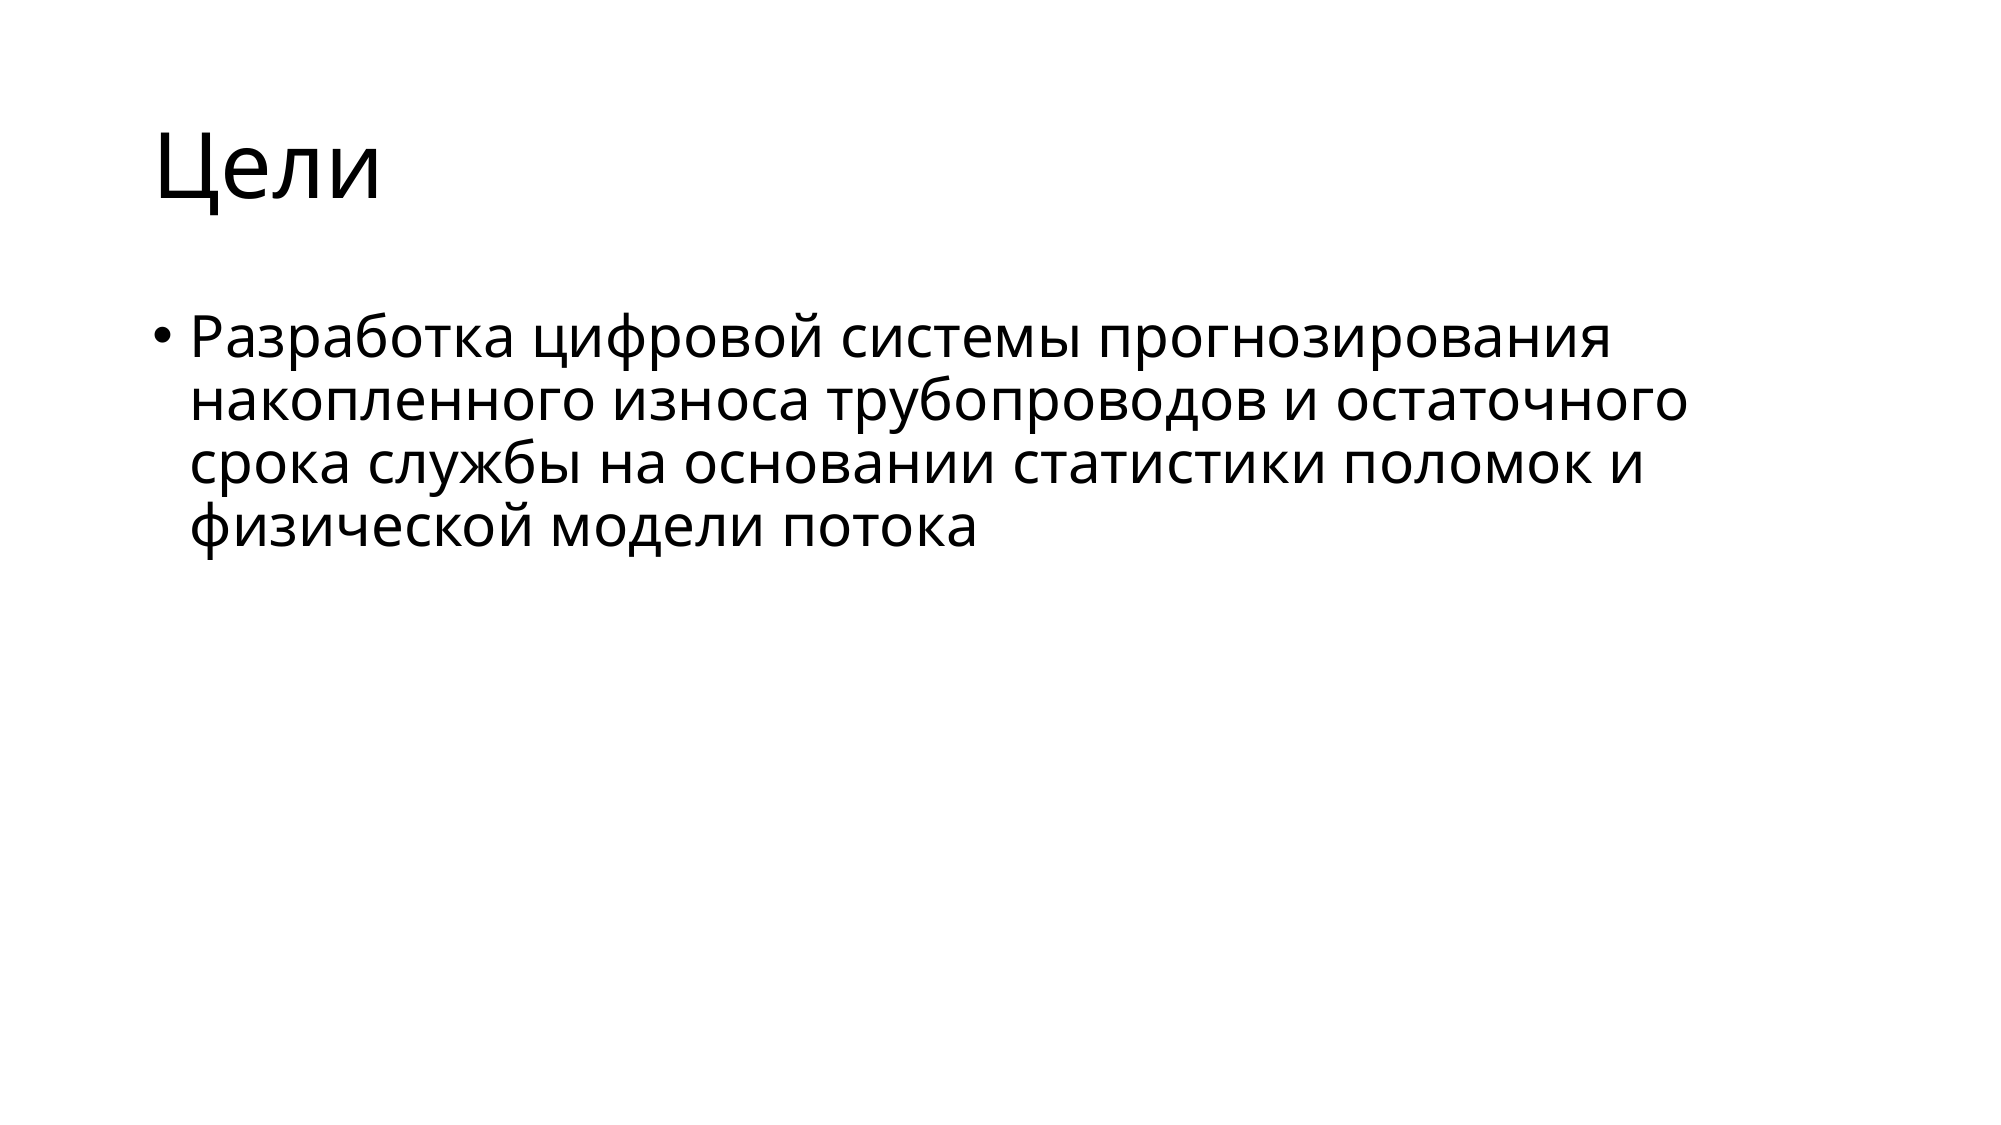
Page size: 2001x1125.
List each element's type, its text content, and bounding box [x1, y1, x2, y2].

title Цели [137, 59, 1863, 278]
list Разработка цифровой системы прогнозирования накопленного износа трубопроводов и остаточного срока службы на основании статистики поломок и физической модели потока [137, 299, 1863, 1014]
